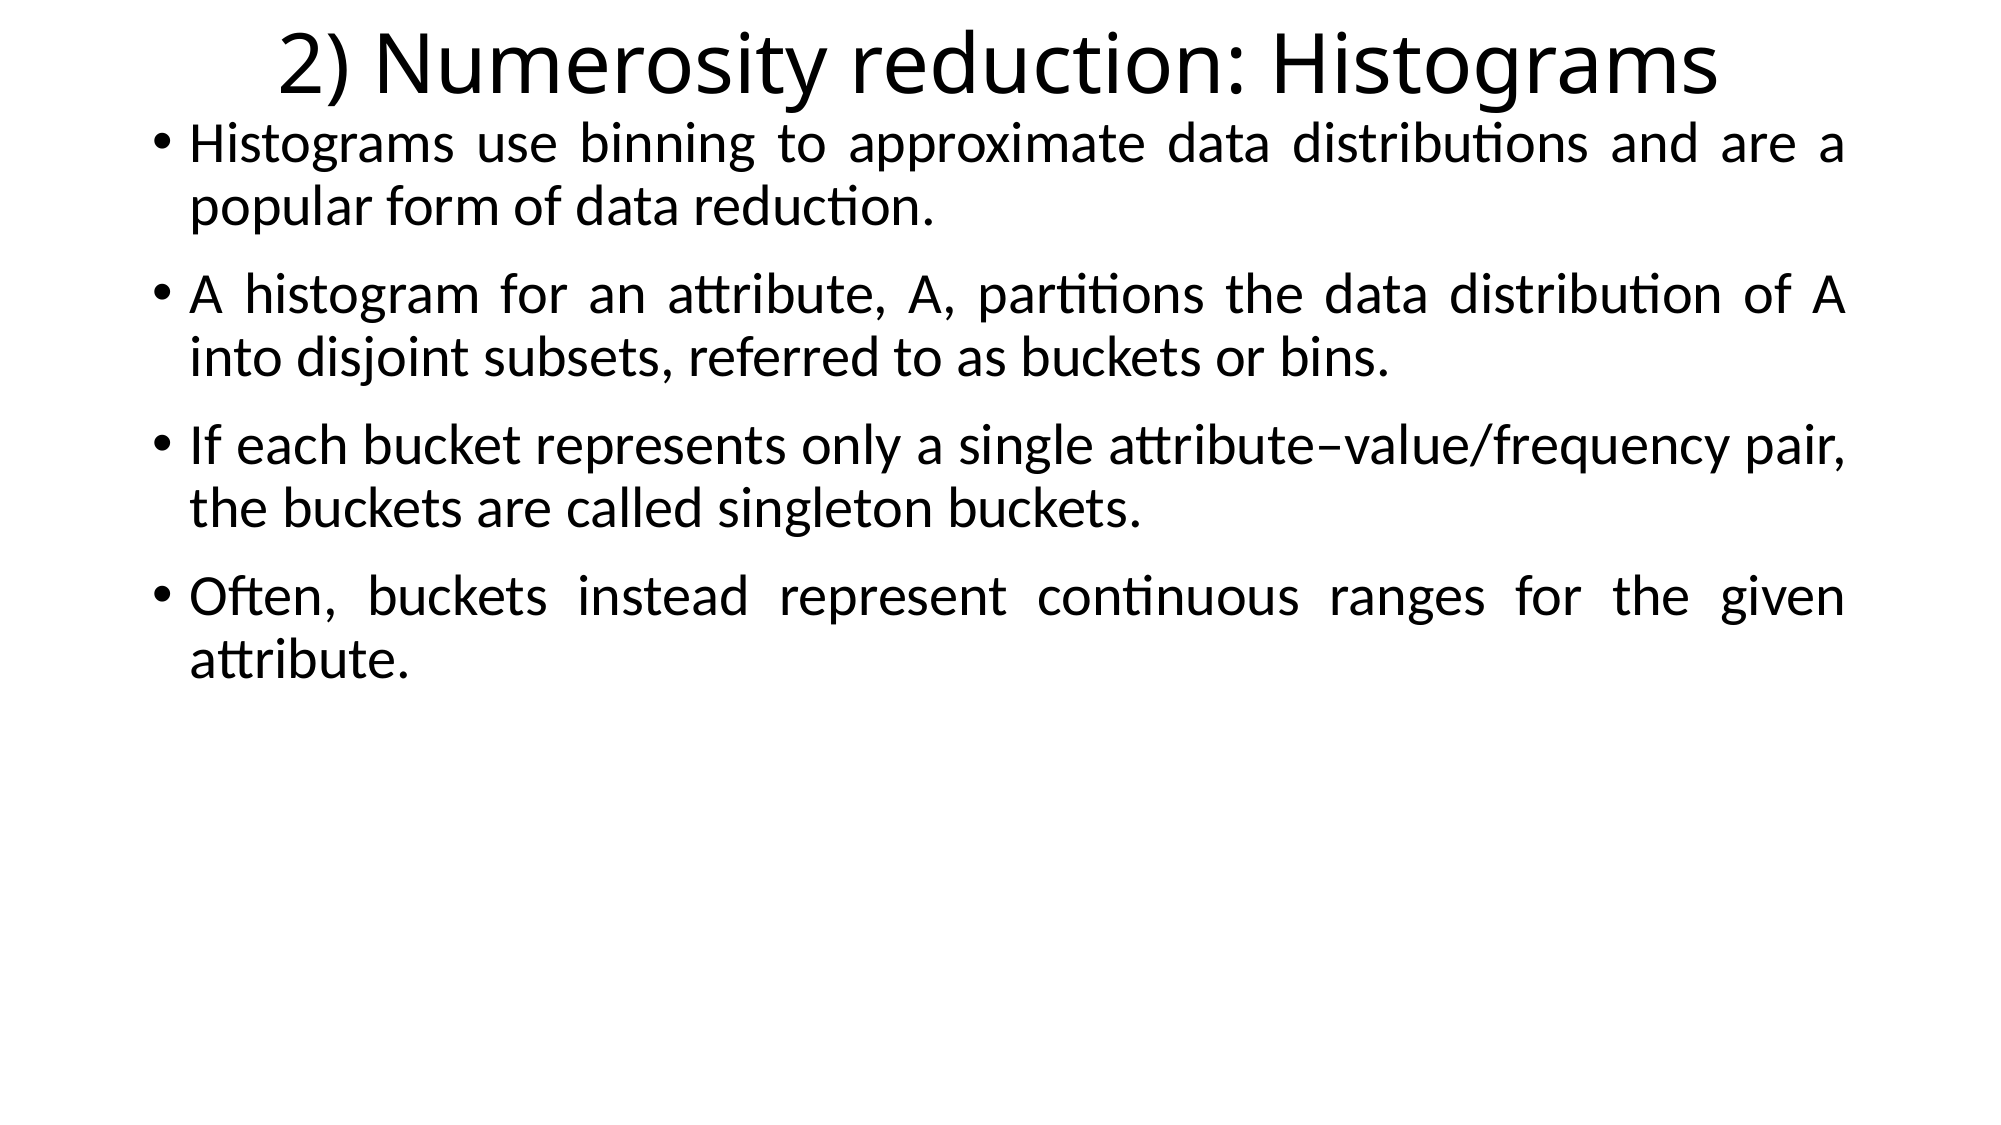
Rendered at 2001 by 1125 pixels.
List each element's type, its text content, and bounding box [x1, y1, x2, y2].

title 2) Numerosity reduction: Histograms [0, 5, 2000, 128]
list Histograms use binning to approximate data distributions and are a popular form of data reduction. A histogram for an attribute, A, partitions the data distribution of A into disjoint subsets, referred to as buckets or bins. If each bucket represents only a single attribute–value/frequency pair, the buckets are called singleton buckets. Often, buckets instead represent continuous ranges for the given attribute. [137, 104, 1863, 1086]
